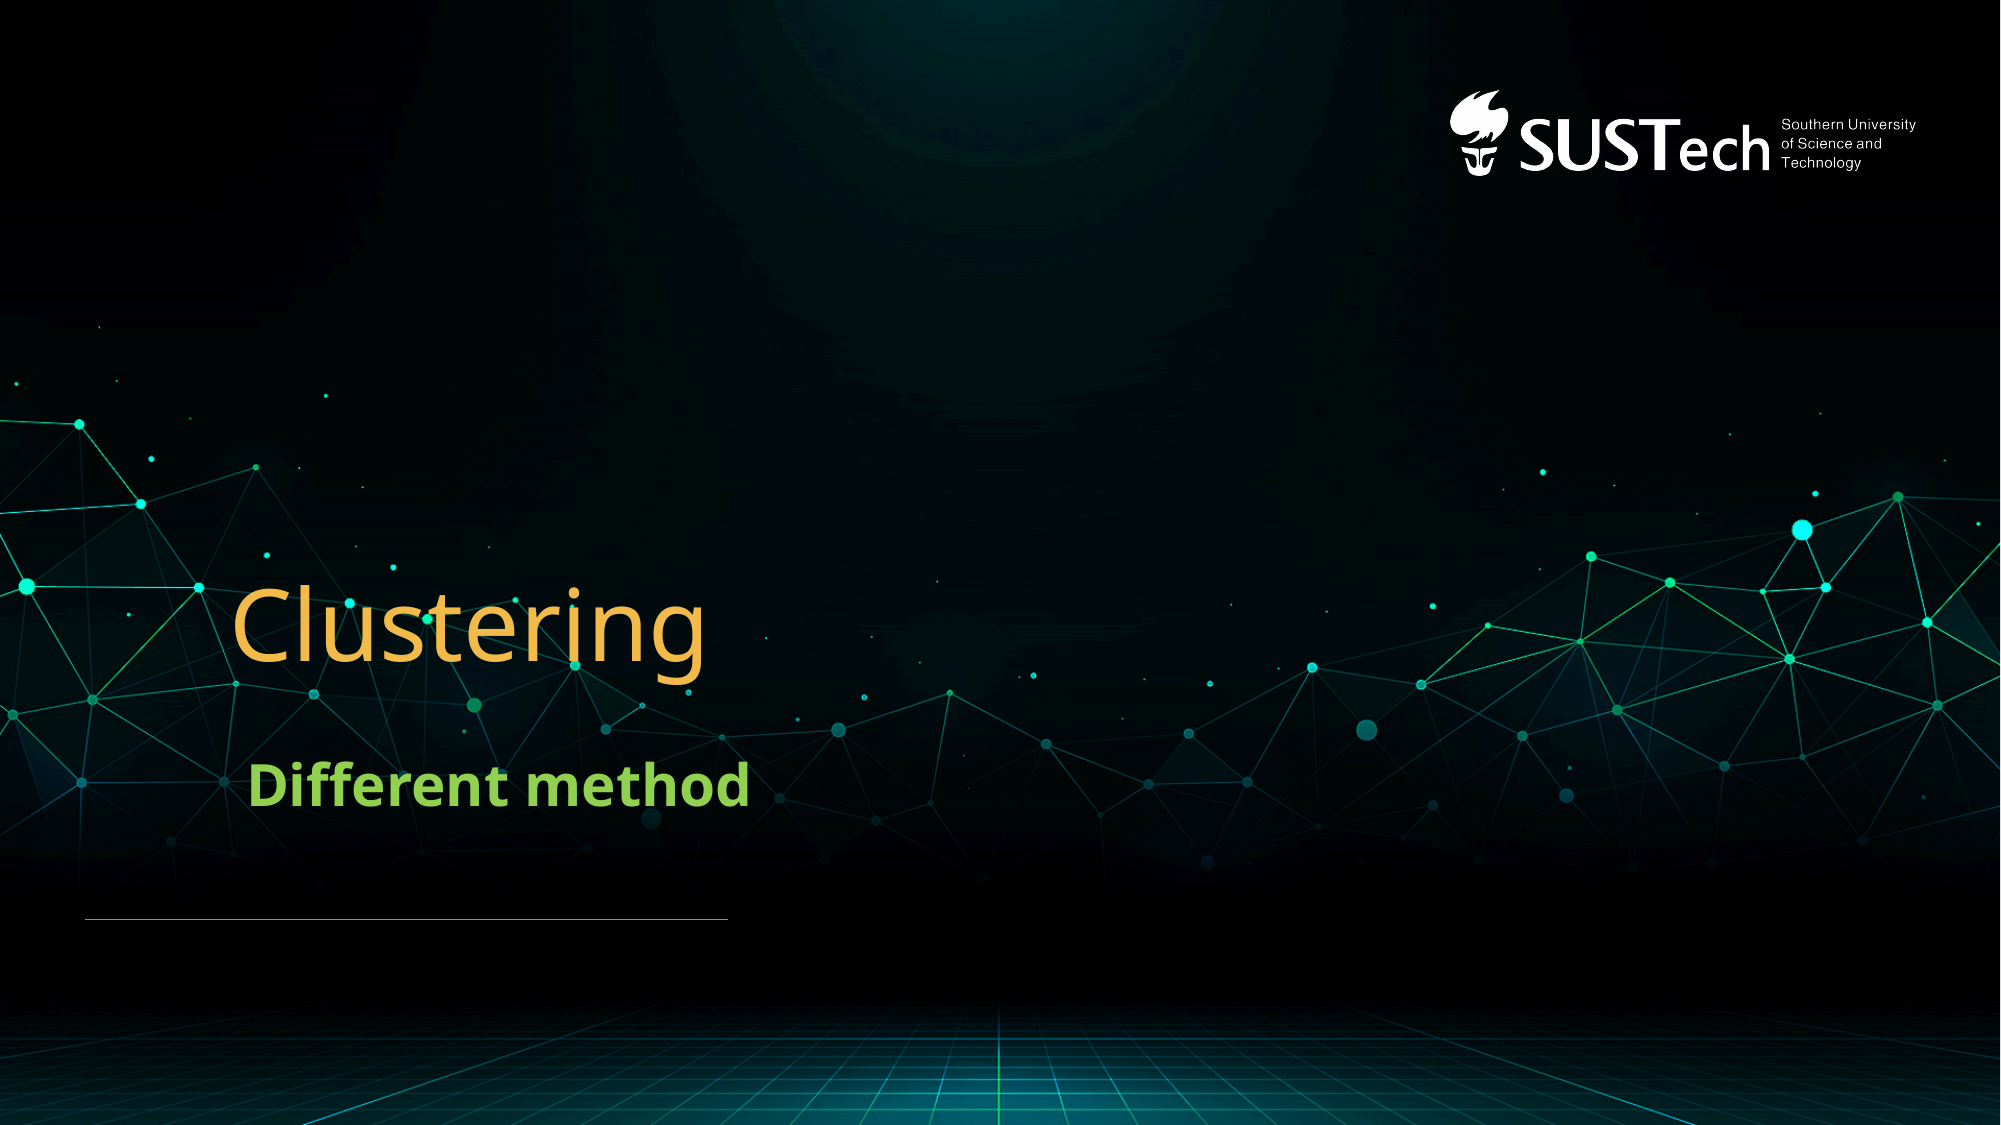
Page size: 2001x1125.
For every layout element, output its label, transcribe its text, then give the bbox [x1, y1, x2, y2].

text_box Different method [231, 740, 1147, 826]
picture [0, 0, 2001, 1125]
text_box Clustering [84, 554, 881, 689]
